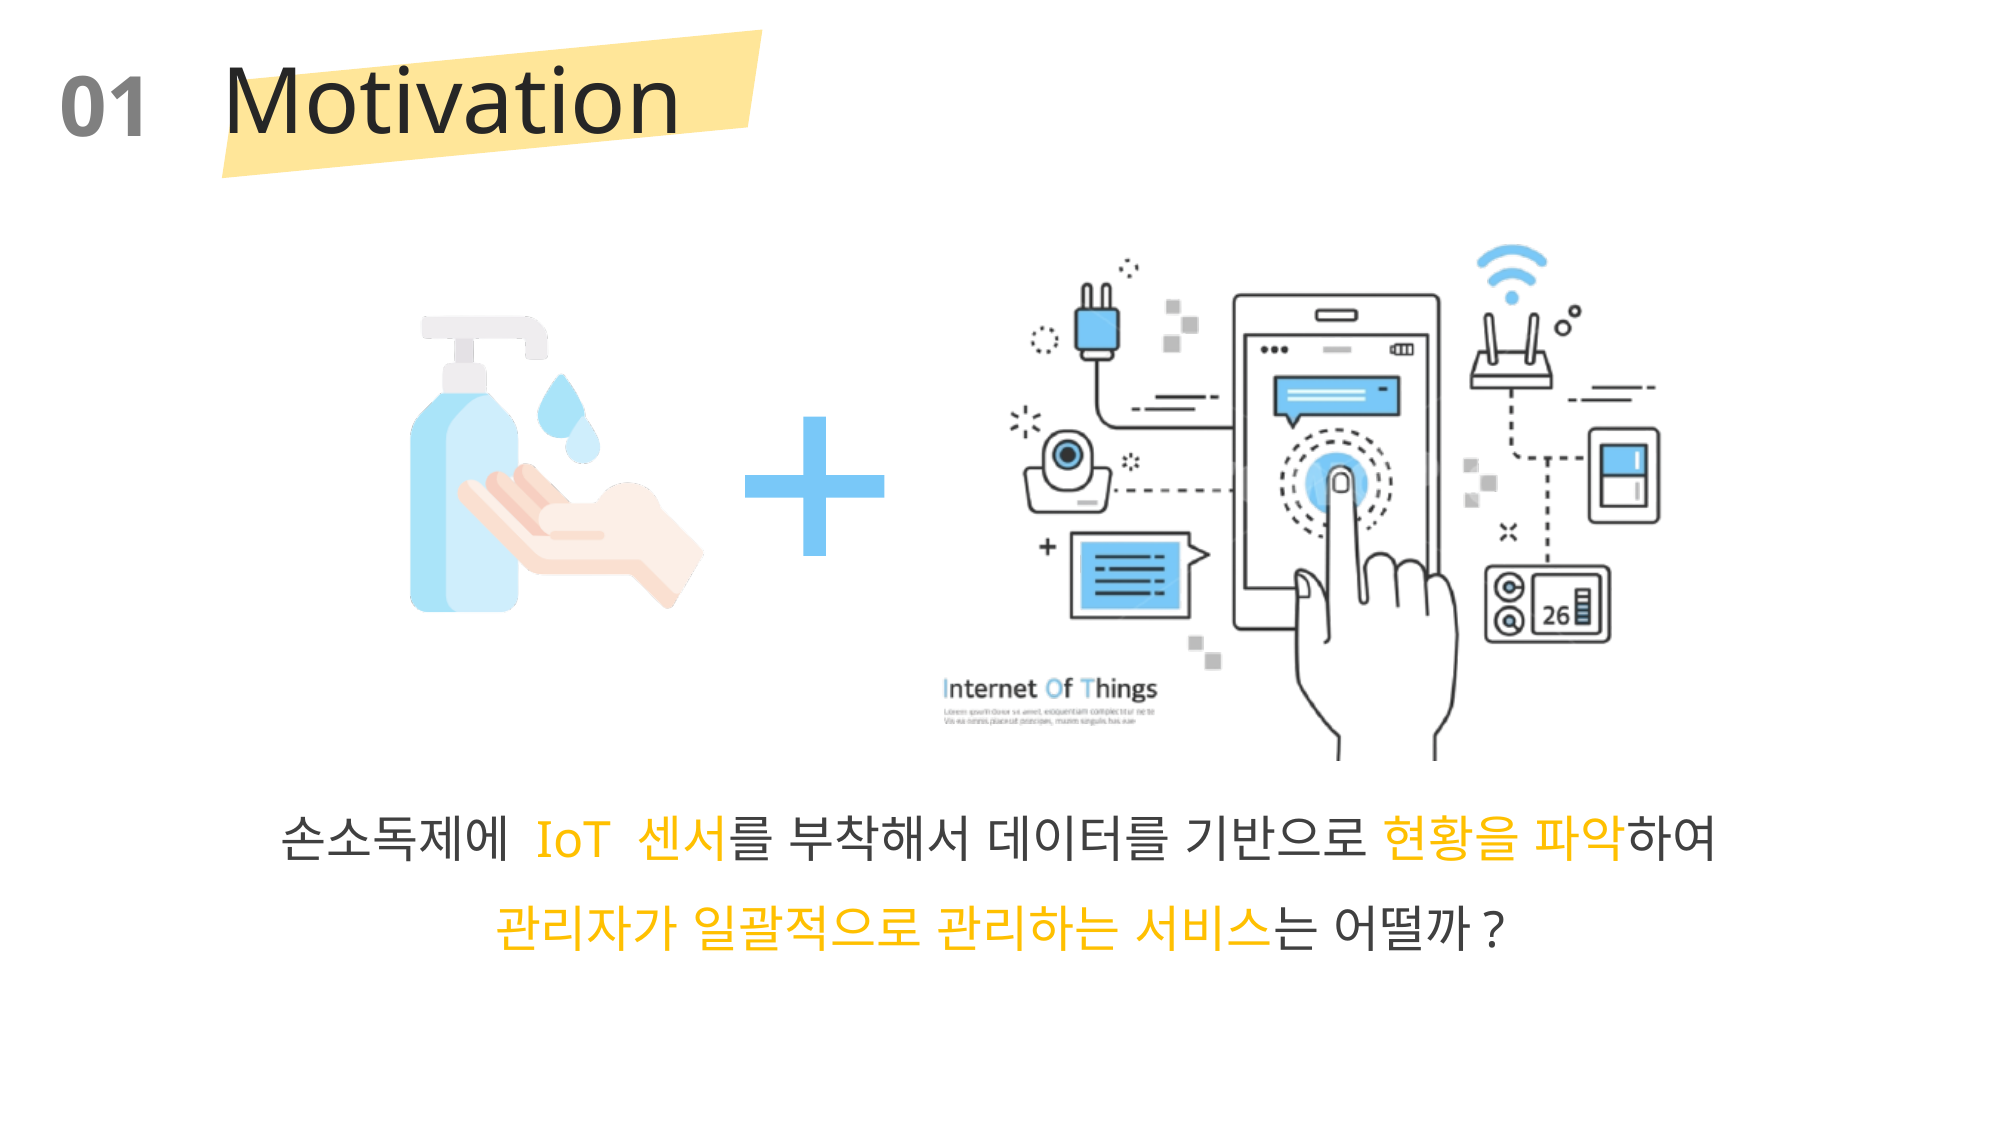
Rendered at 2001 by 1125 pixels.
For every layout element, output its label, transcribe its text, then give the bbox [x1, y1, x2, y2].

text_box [44, 35, 779, 173]
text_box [342, 184, 1767, 761]
text_box 손소독제에 IoT 센서를 부착해서 데이터를 기반으로 현황을 파악하여 관리자가 일괄적으로 관리하는 서비스는 어떨까? [266, 770, 1734, 965]
